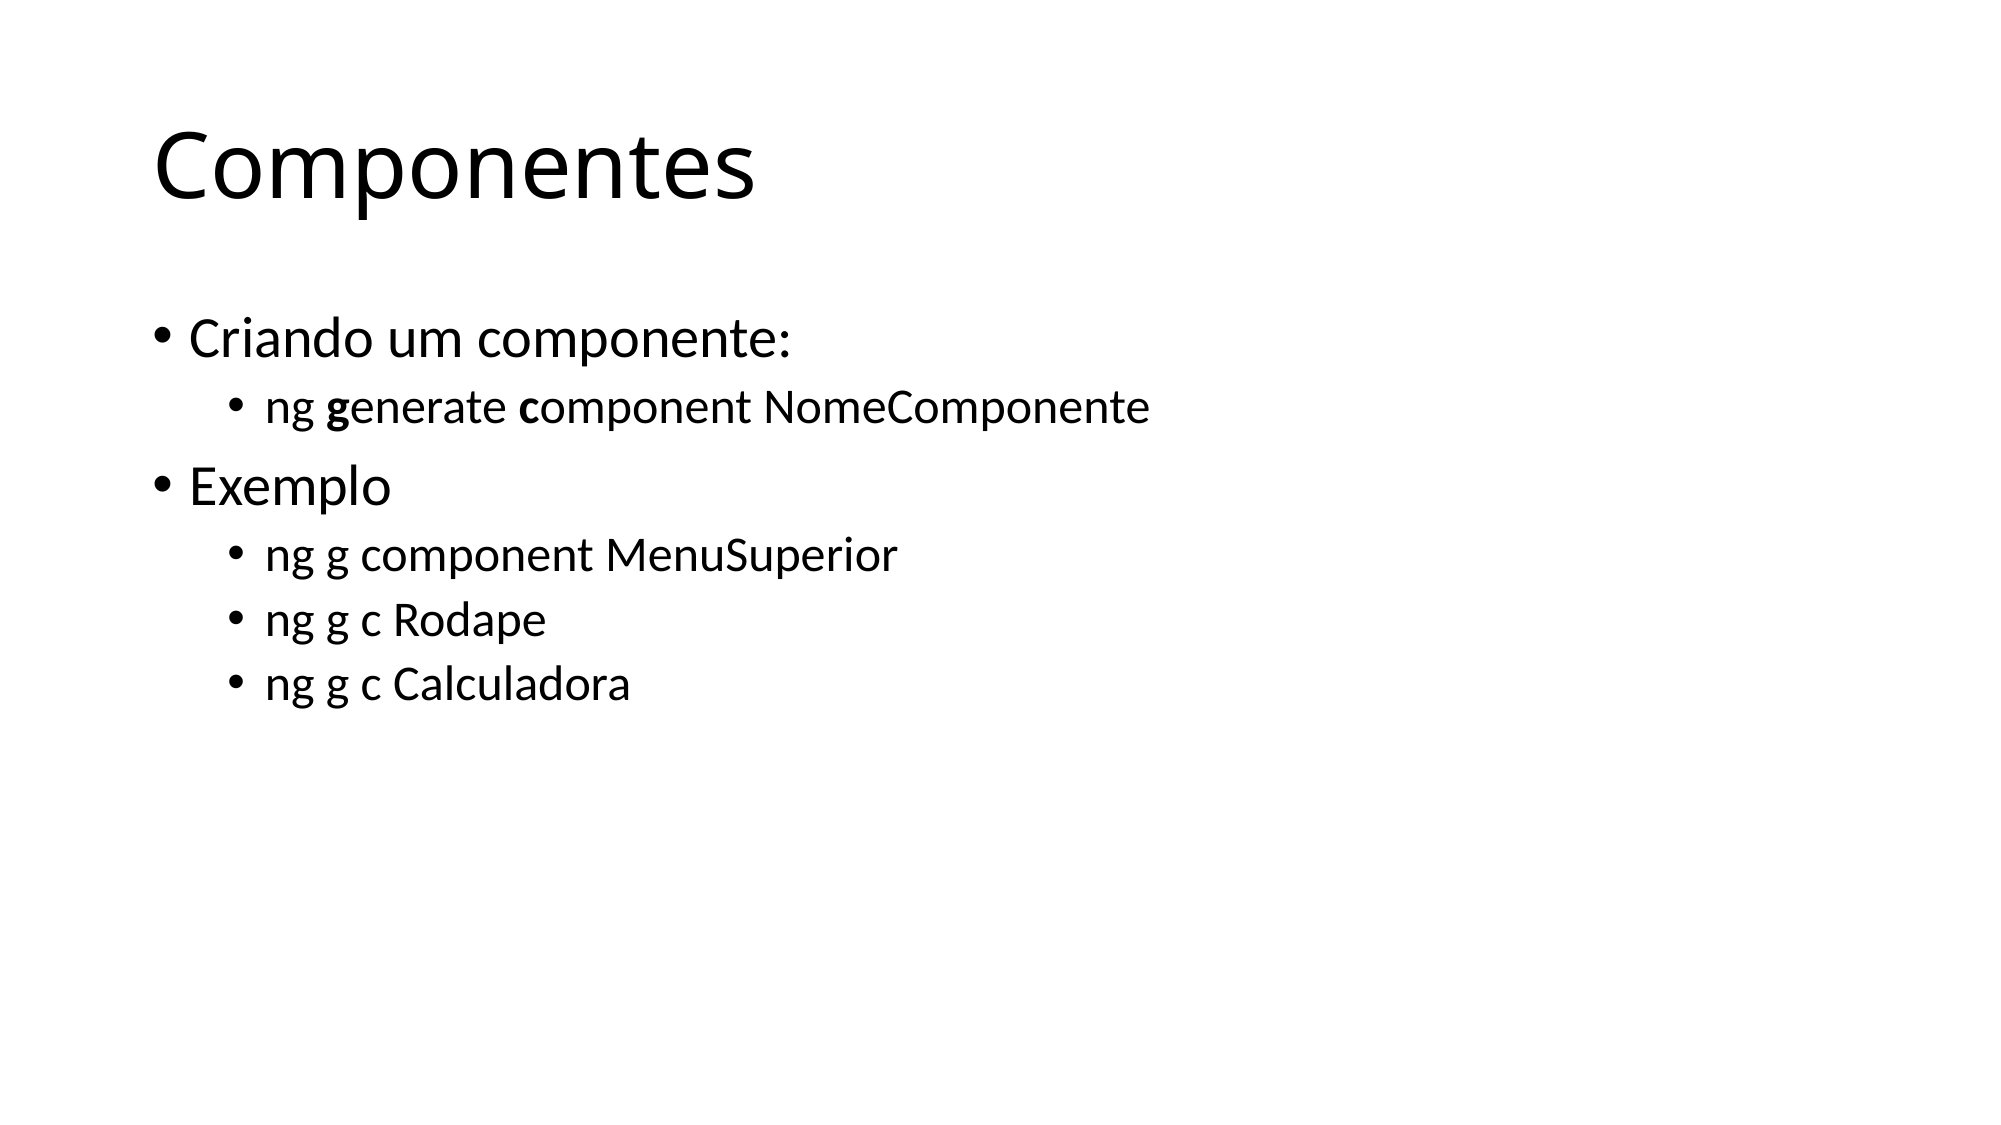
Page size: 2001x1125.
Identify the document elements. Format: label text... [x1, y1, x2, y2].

title Componentes [137, 59, 1863, 278]
list Criando um componente: ng generate component NomeComponente Exemplo ng g component MenuSuperior ng g c Rodape ng g c Calculadora [137, 299, 1863, 1014]
